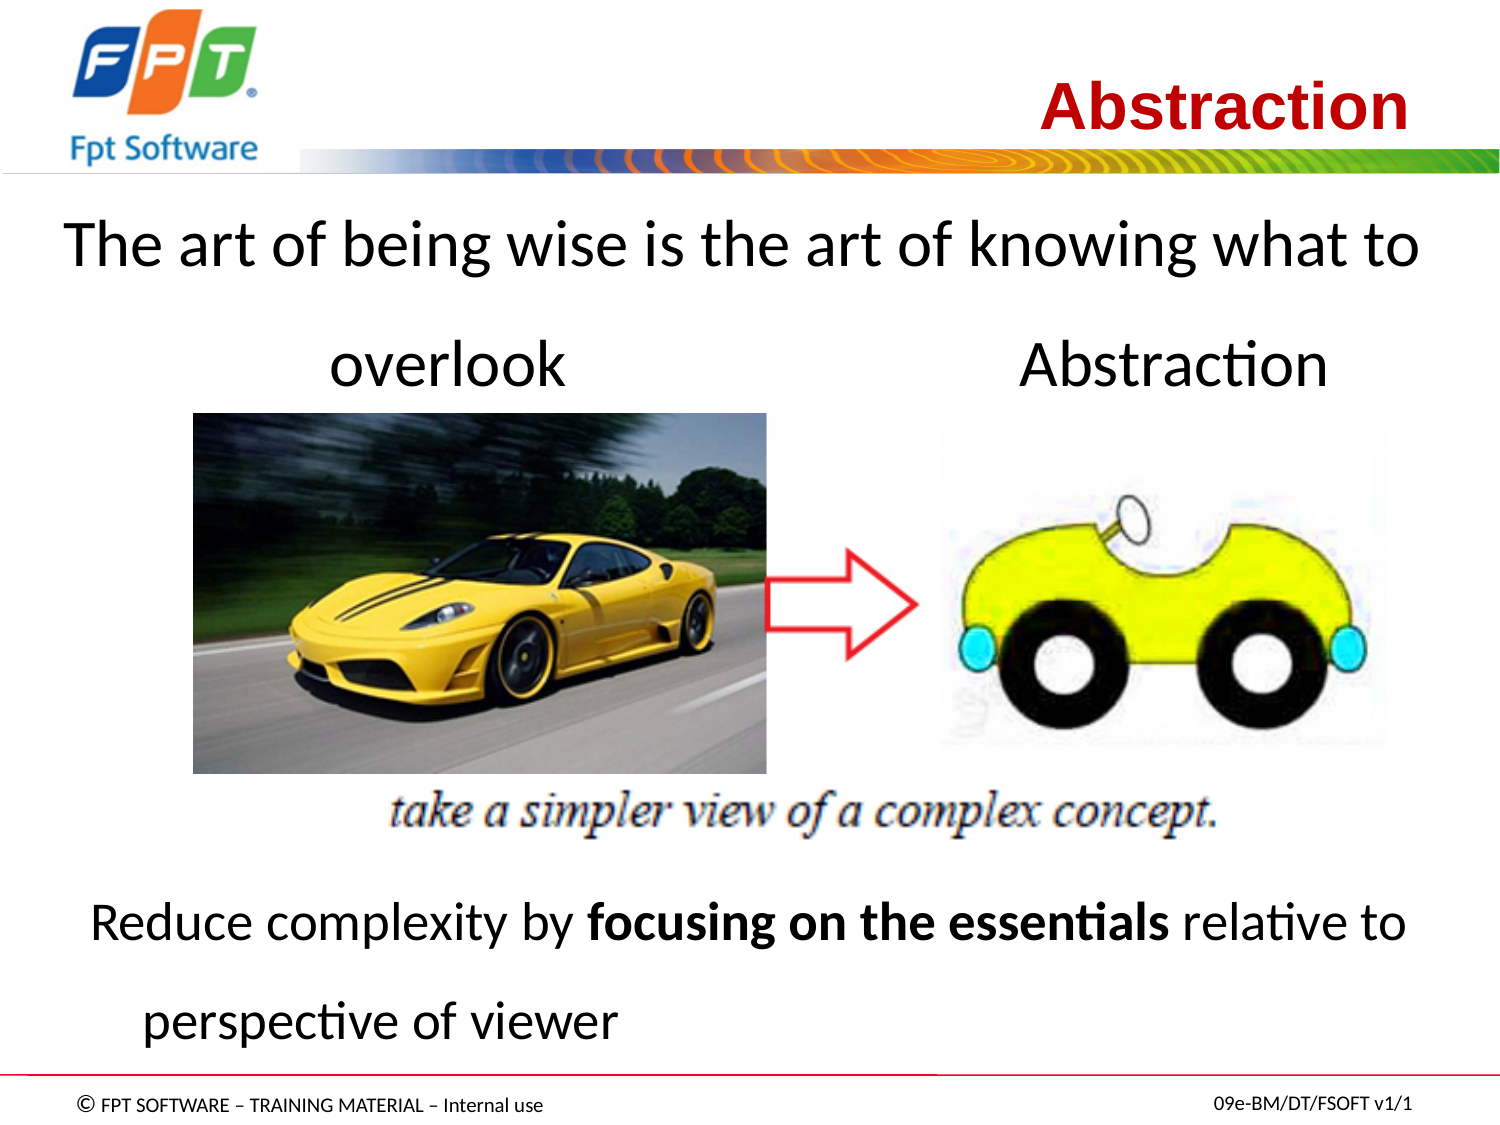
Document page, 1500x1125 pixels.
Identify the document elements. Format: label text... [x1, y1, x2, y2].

picture [0, 8, 289, 300]
text_box Reduce complexity by focusing on the essentials relative to perspective of viewer [75, 845, 1463, 1059]
title Abstraction [289, 0, 1426, 151]
picture [193, 413, 1388, 849]
list The art of being wise is the art of knowing what to overlook Abstraction [48, 151, 1500, 388]
